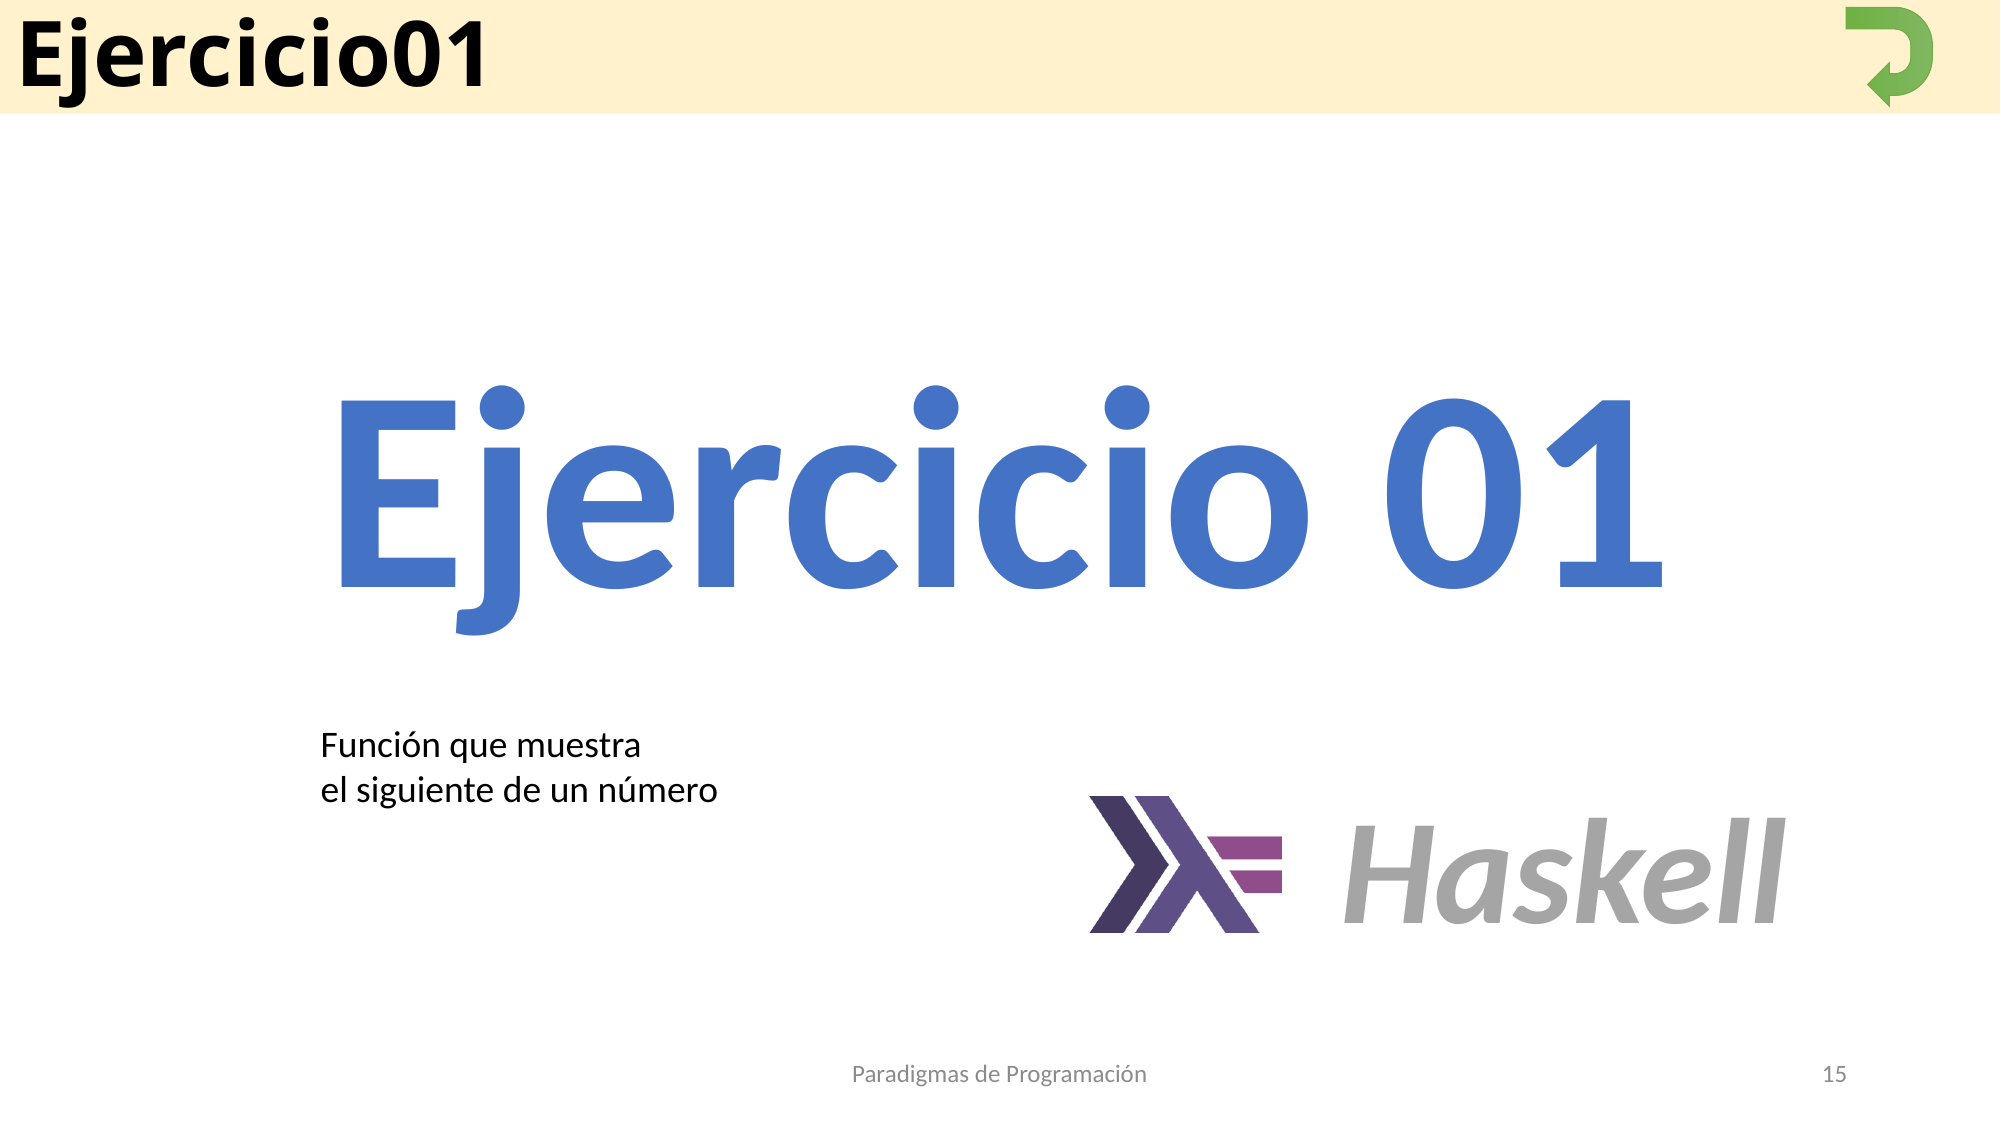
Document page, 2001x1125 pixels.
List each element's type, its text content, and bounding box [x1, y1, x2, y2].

picture [1089, 796, 1282, 933]
text_box [1845, 6, 1933, 108]
text_box Haskell [1325, 765, 1804, 961]
title Ejercicio01 [0, 0, 2000, 114]
text_box Función que muestra el siguiente de un número [305, 712, 734, 818]
slide_number 15 [1412, 1042, 1863, 1103]
text_box Ejercicio 01 [310, 292, 1690, 652]
footer Paradigmas de Programación [662, 1042, 1338, 1103]
